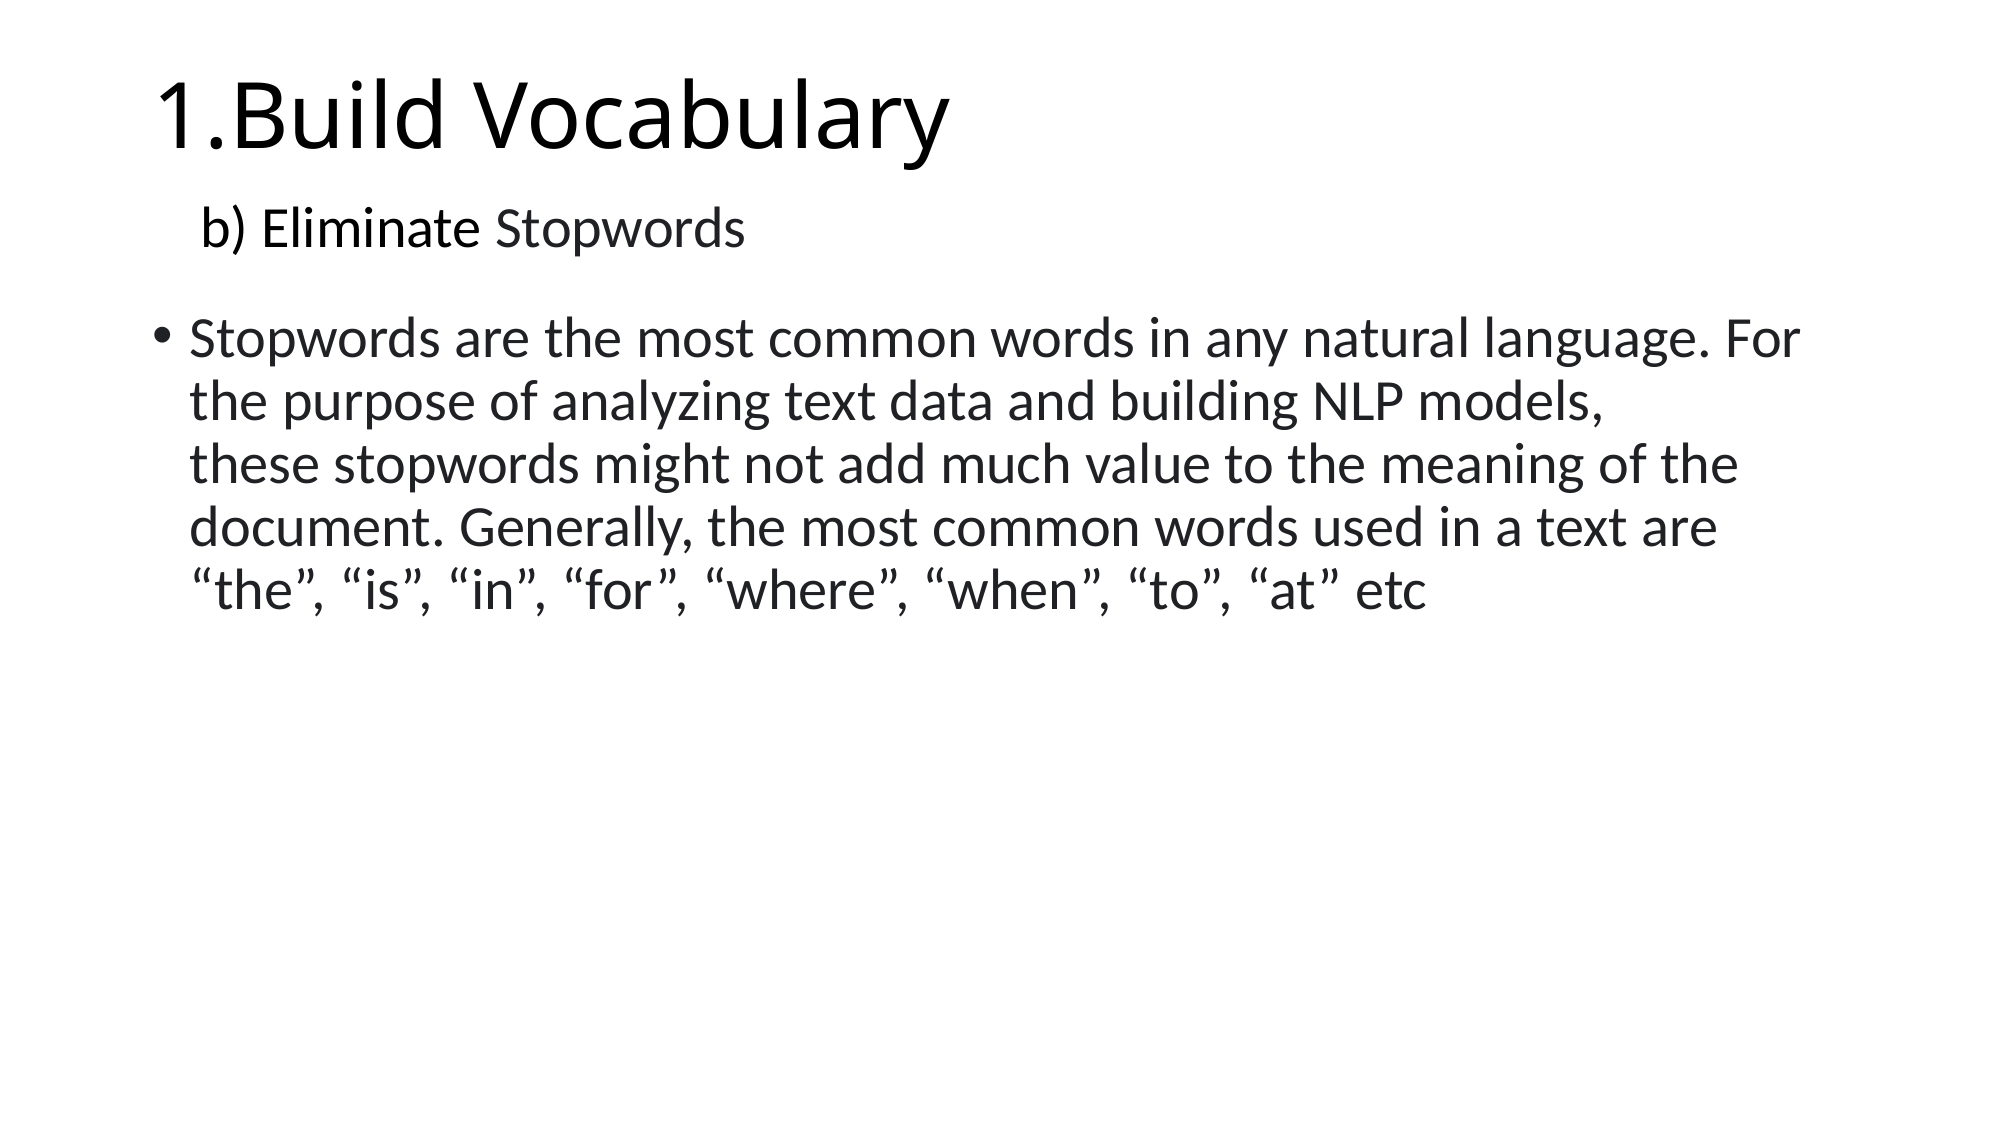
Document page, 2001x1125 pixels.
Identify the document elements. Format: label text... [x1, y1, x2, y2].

list Stopwords are the most common words in any natural language. For the purpose of analyzing text data and building NLP models, these stopwords might not add much value to the meaning of the document. Generally, the most common words used in a text are “the”, “is”, “in”, “for”, “where”, “when”, “to”, “at” etc [137, 299, 1863, 1014]
title 1.Build Vocabulary b) Eliminate Stopwords [137, 59, 1863, 278]
